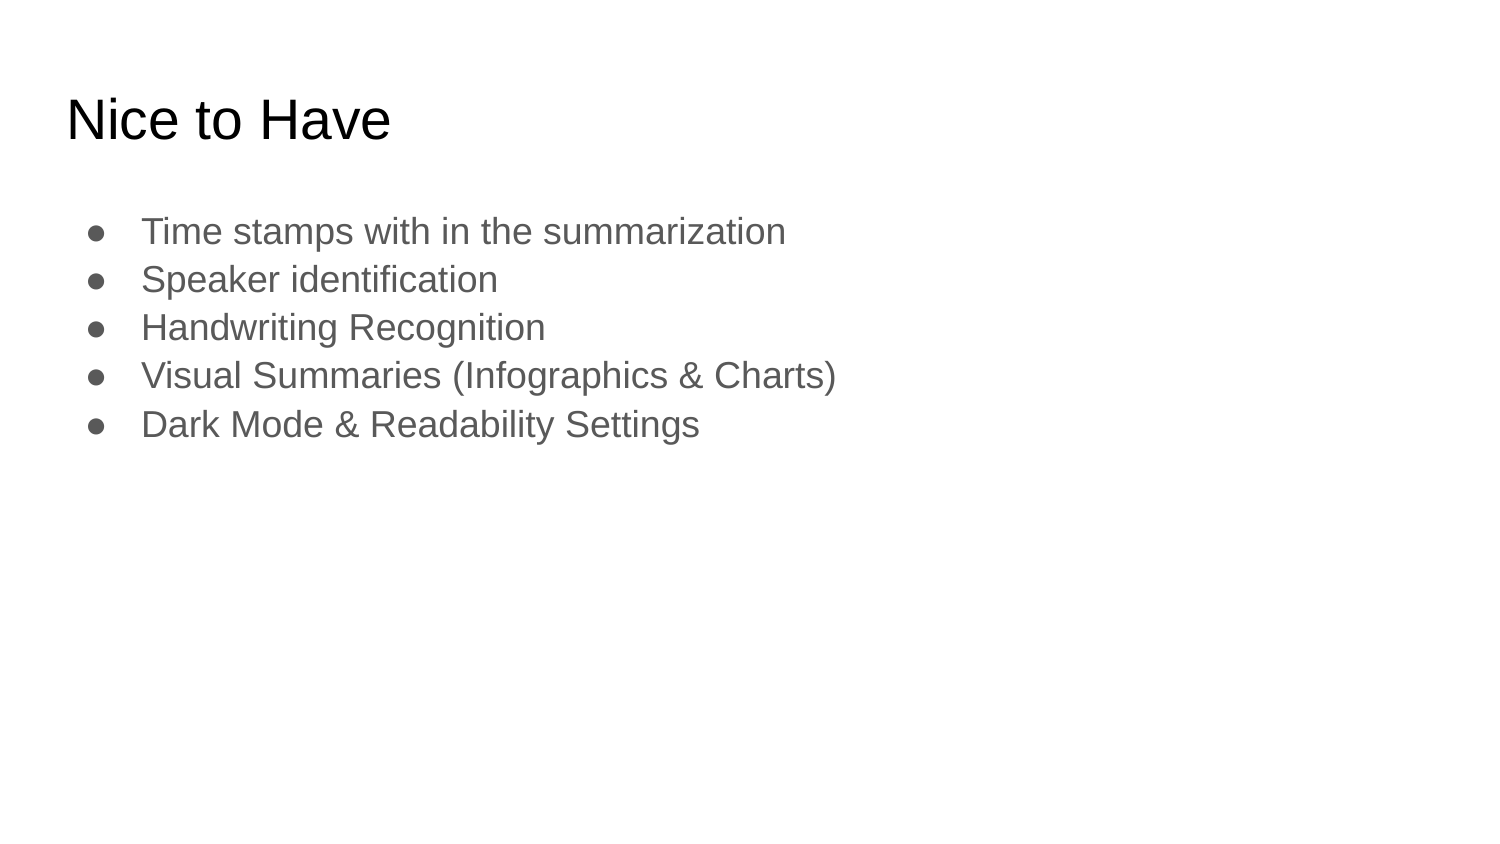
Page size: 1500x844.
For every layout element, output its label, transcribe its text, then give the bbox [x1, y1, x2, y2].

title Nice to Have [51, 72, 1449, 167]
list Time stamps with in the summarization Speaker identification Handwriting Recognition Visual Summaries (Infographics & Charts) Dark Mode & Readability Settings [51, 189, 1449, 750]
